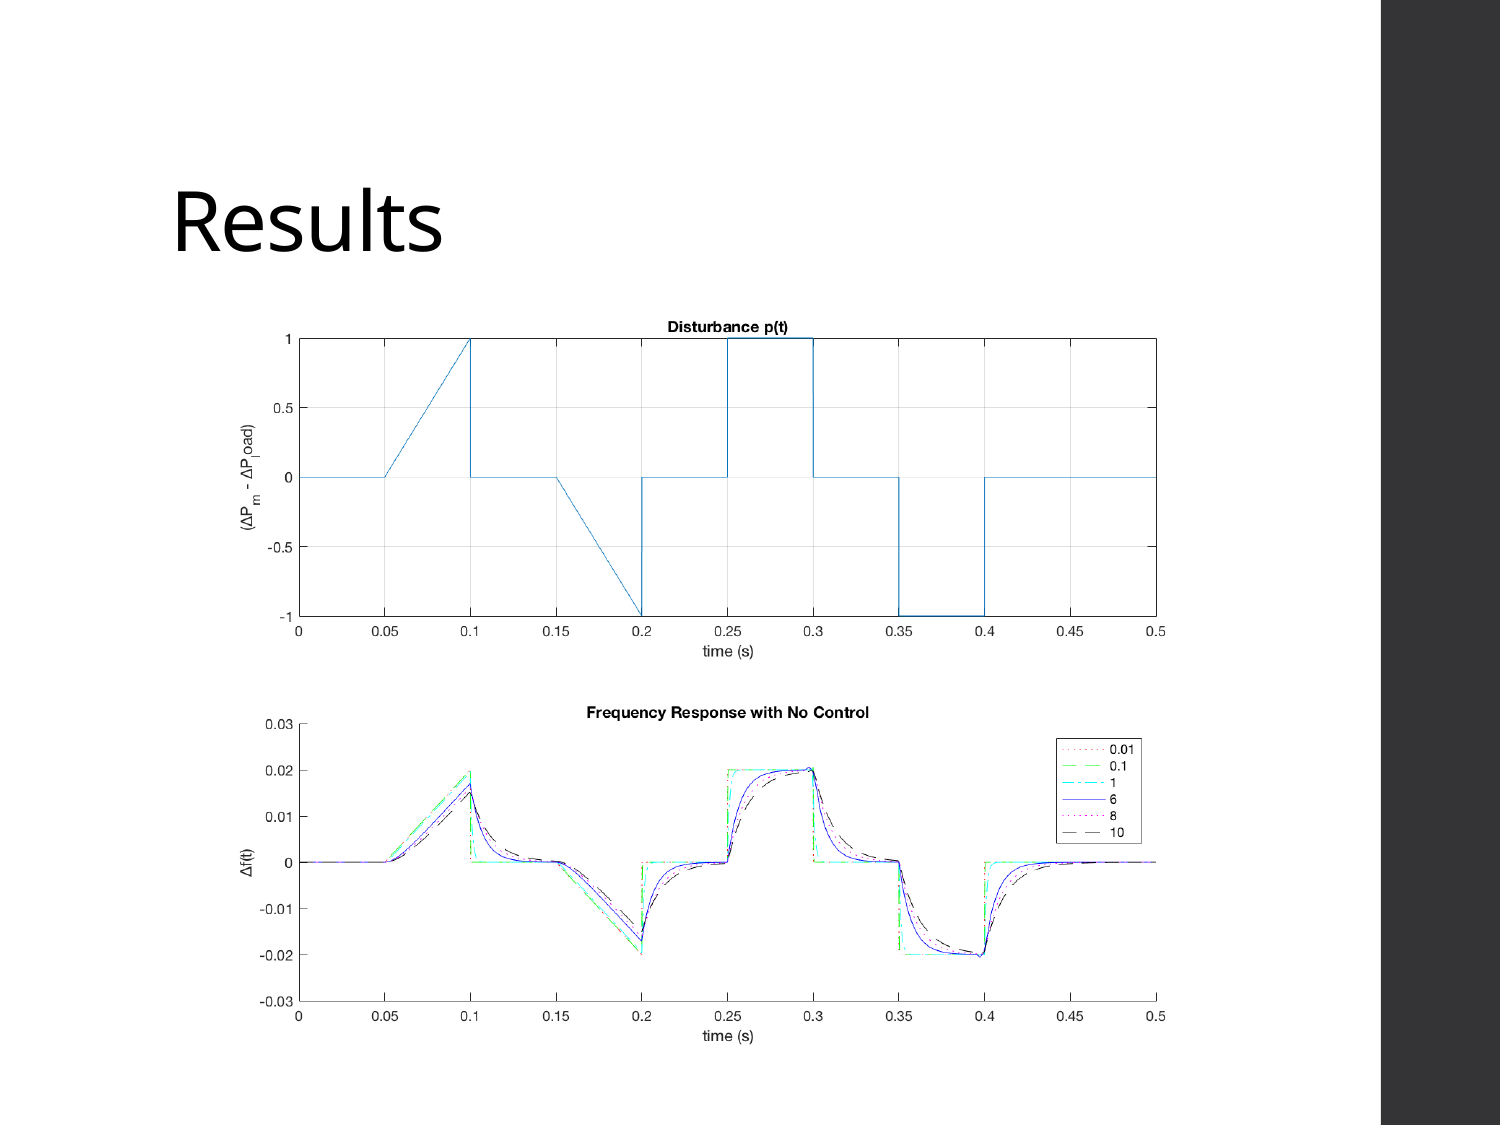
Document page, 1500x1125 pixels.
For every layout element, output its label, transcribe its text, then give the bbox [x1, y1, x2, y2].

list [154, 277, 1261, 1090]
title Results [155, 60, 1348, 278]
